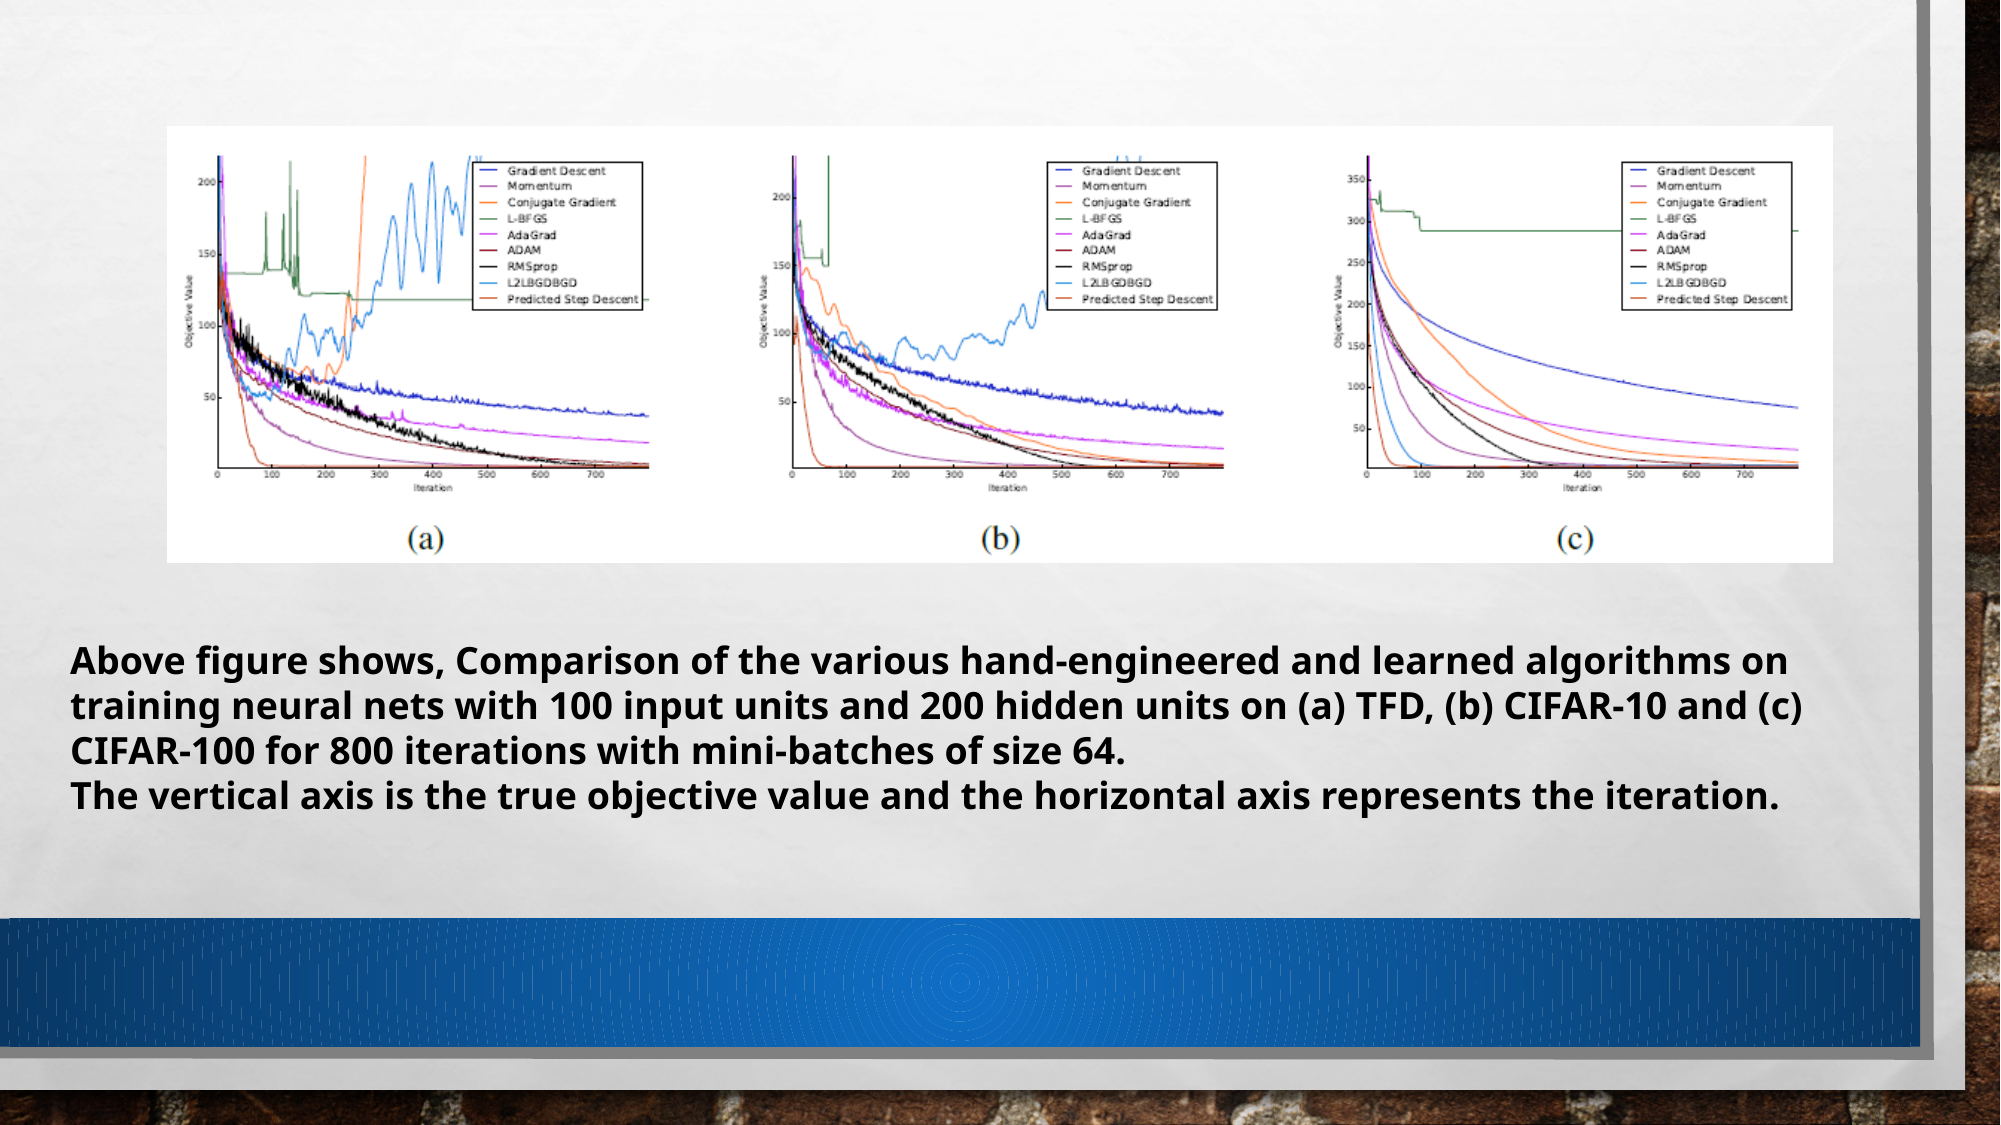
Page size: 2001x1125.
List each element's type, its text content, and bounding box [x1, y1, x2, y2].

text_box Above figure shows, Comparison of the various hand-engineered and learned algorithms on training neural nets with 100 input units and 200 hidden units on (a) TFD, (b) CIFAR-10 and (c) CIFAR-100 for 800 iterations with mini-batches of size 64. The vertical axis is the true objective value and the horizontal axis represents the iteration. [55, 629, 1945, 825]
picture [167, 126, 1833, 563]
picture [0, 0, 2000, 1125]
